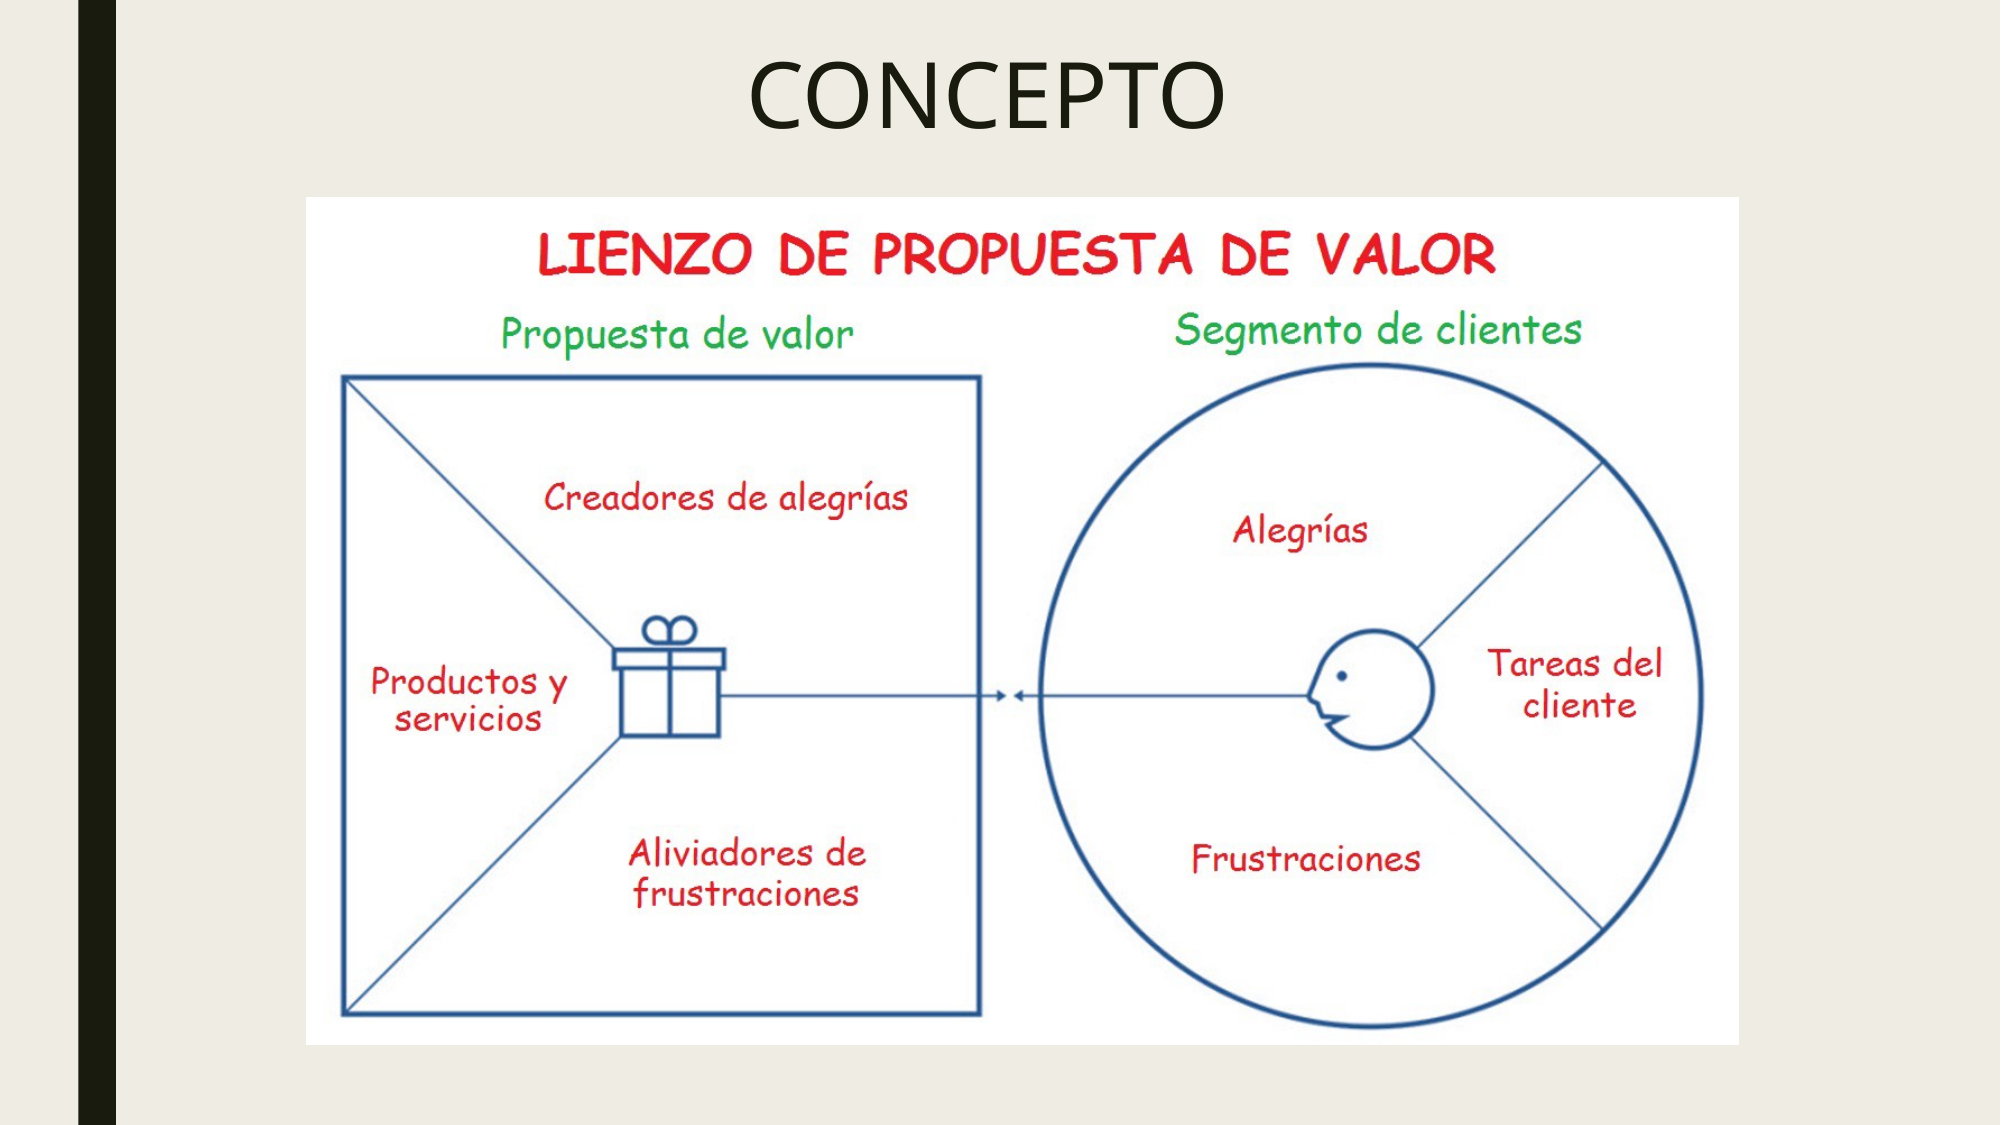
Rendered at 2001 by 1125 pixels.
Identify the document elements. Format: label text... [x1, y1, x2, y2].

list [306, 197, 1739, 1045]
title CONCEPTO [212, 43, 1788, 288]
